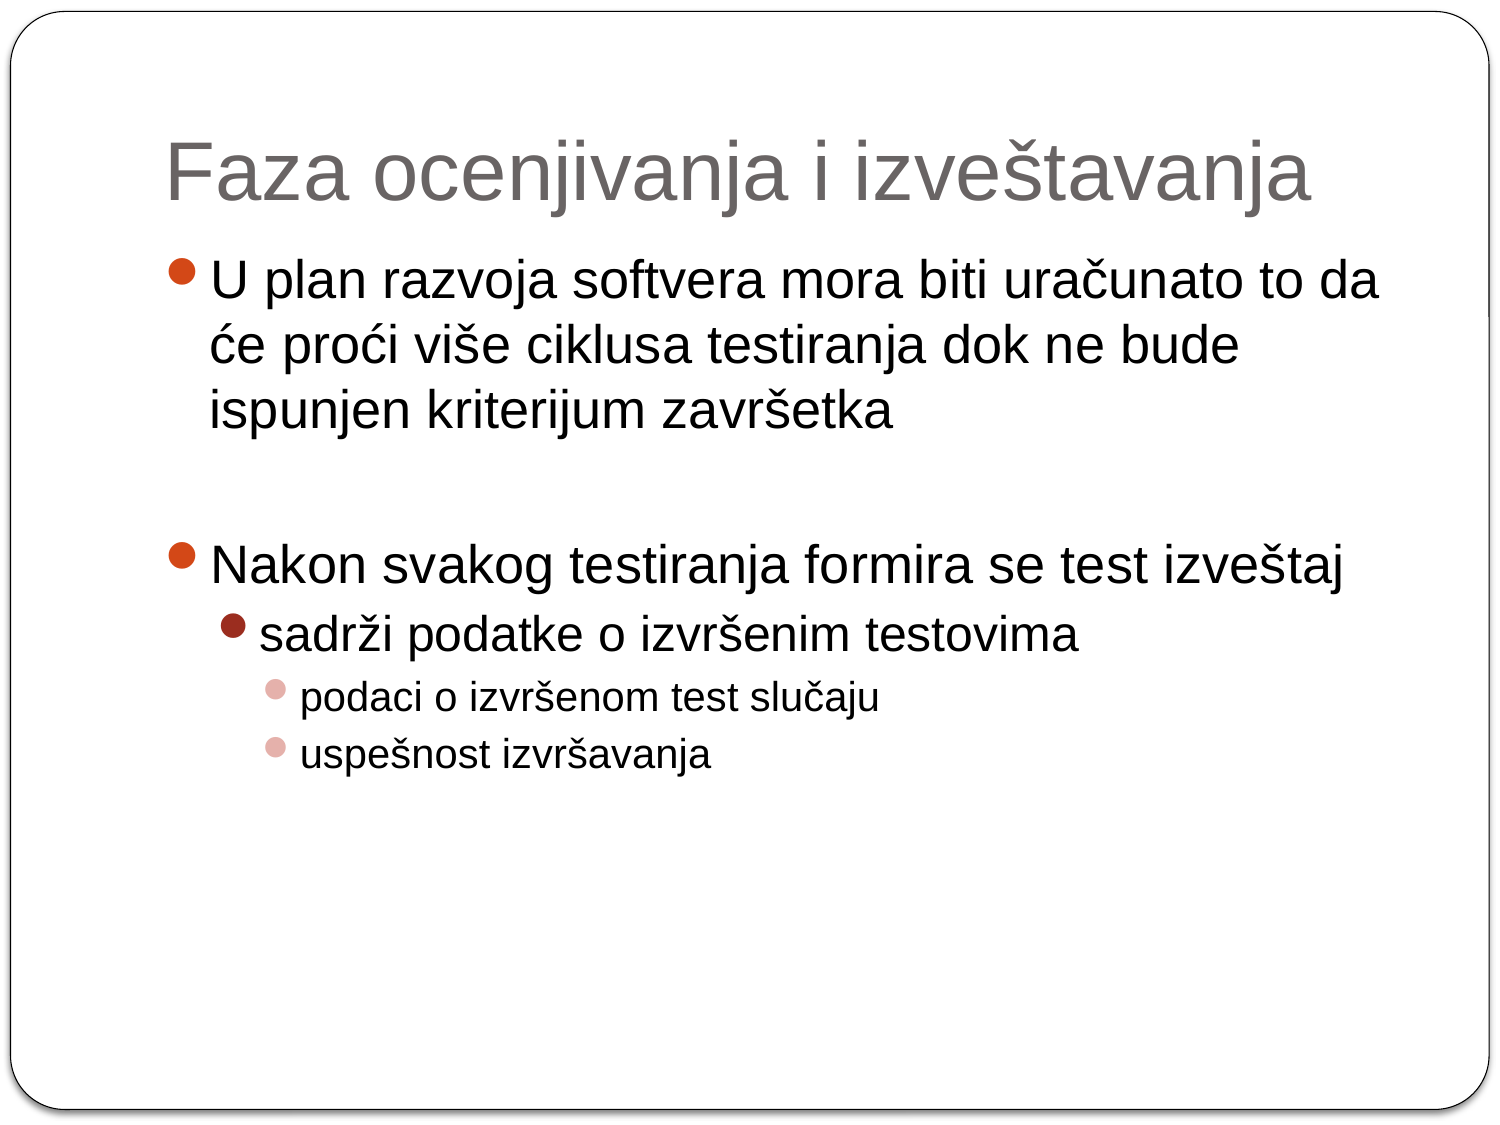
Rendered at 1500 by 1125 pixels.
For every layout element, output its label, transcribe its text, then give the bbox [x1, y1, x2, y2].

title Faza ocenjivanja i izveštavanja [150, 45, 1425, 233]
list U plan razvoja softvera mora biti uračunato to da će proći više ciklusa testiranja dok ne bude ispunjen kriterijum završetka Nakon svakog testiranja formira se test izveštaj sadrži podatke o izvršenim testovima podaci o izvršenom test slučaju uspešnost izvršavanja [150, 237, 1425, 988]
